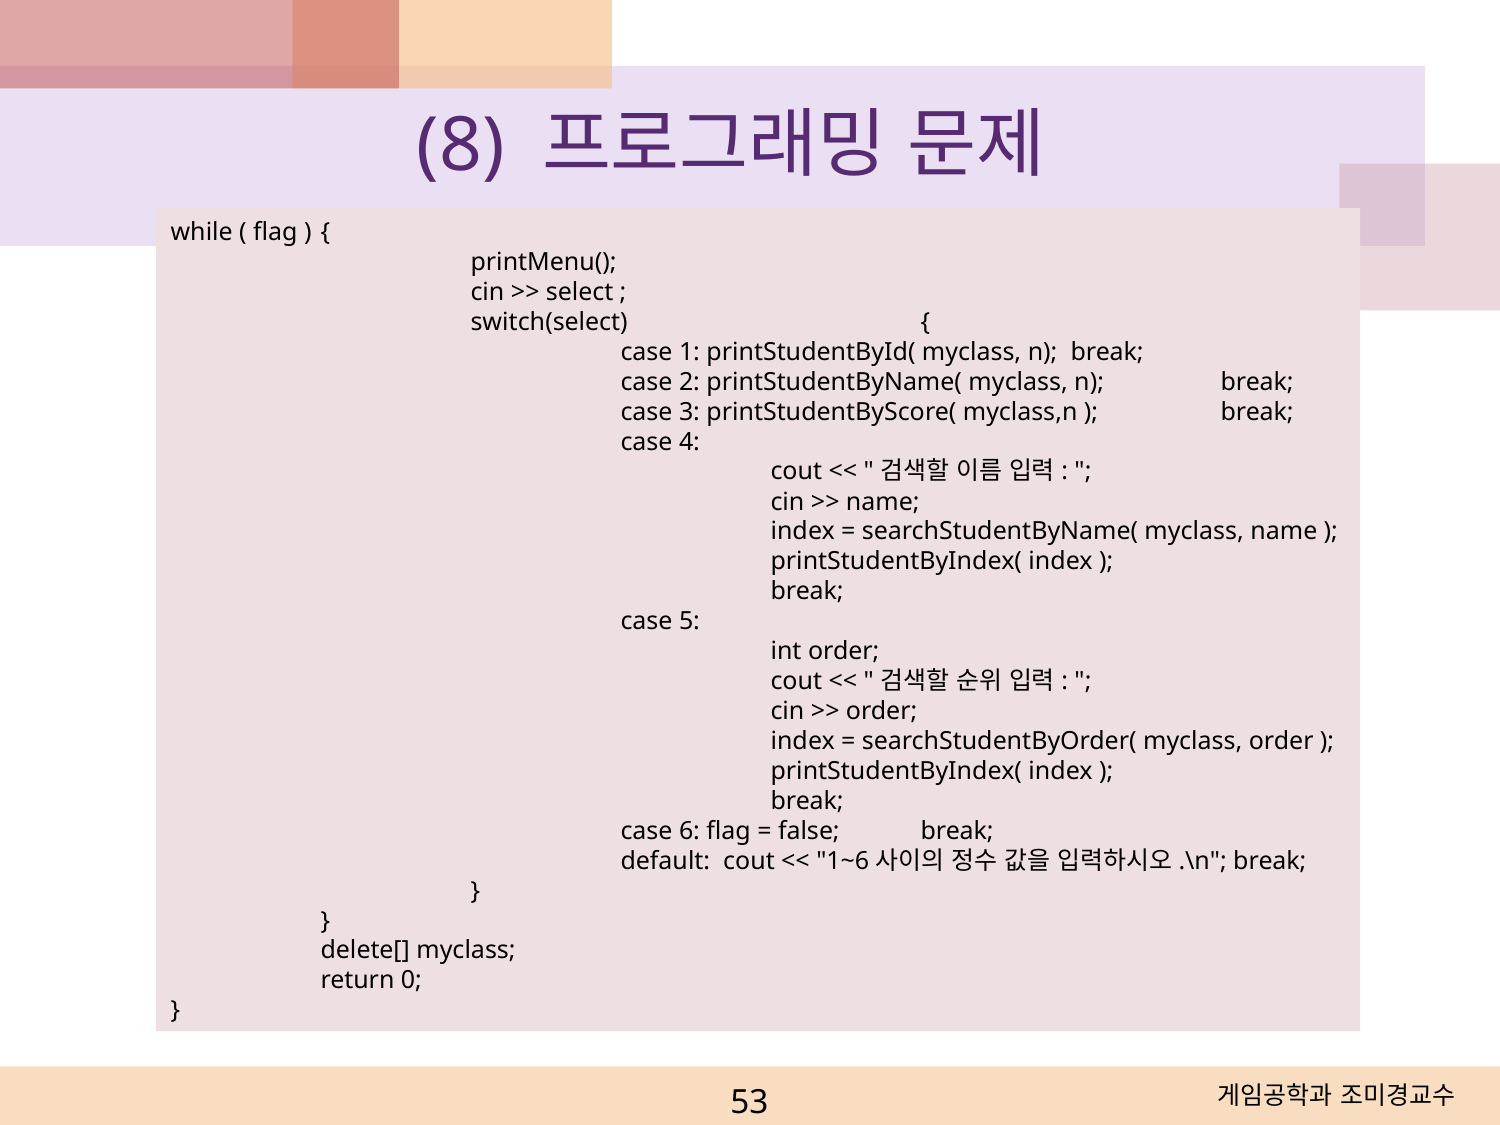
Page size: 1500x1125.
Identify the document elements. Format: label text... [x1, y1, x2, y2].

text_box while ( flag ) { printMenu(); cin >> select ; switch(select) { case 1: printStudentById( myclass, n); break; case 2: printStudentByName( myclass, n); break; case 3: printStudentByScore( myclass,n ); break; case 4: cout << "검색할 이름 입력: "; cin >> name; index = searchStudentByName( myclass, name ); printStudentByIndex( index ); break; case 5: int order; cout << "검색할 순위 입력: "; cin >> order; index = searchStudentByOrder( myclass, order ); printStudentByIndex( index ); break; case 6: flag = false; break; default: cout << "1~6사이의 정수 값을 입력하시오.\n"; break; } } delete[] myclass; return 0; } [155, 208, 1361, 1032]
footer 게임공학과 조미경교수 [995, 1072, 1471, 1113]
slide_number 53 [574, 1072, 925, 1113]
list [53, 255, 1434, 1033]
title (8) 프로그래밍 문제 [56, 64, 1407, 216]
